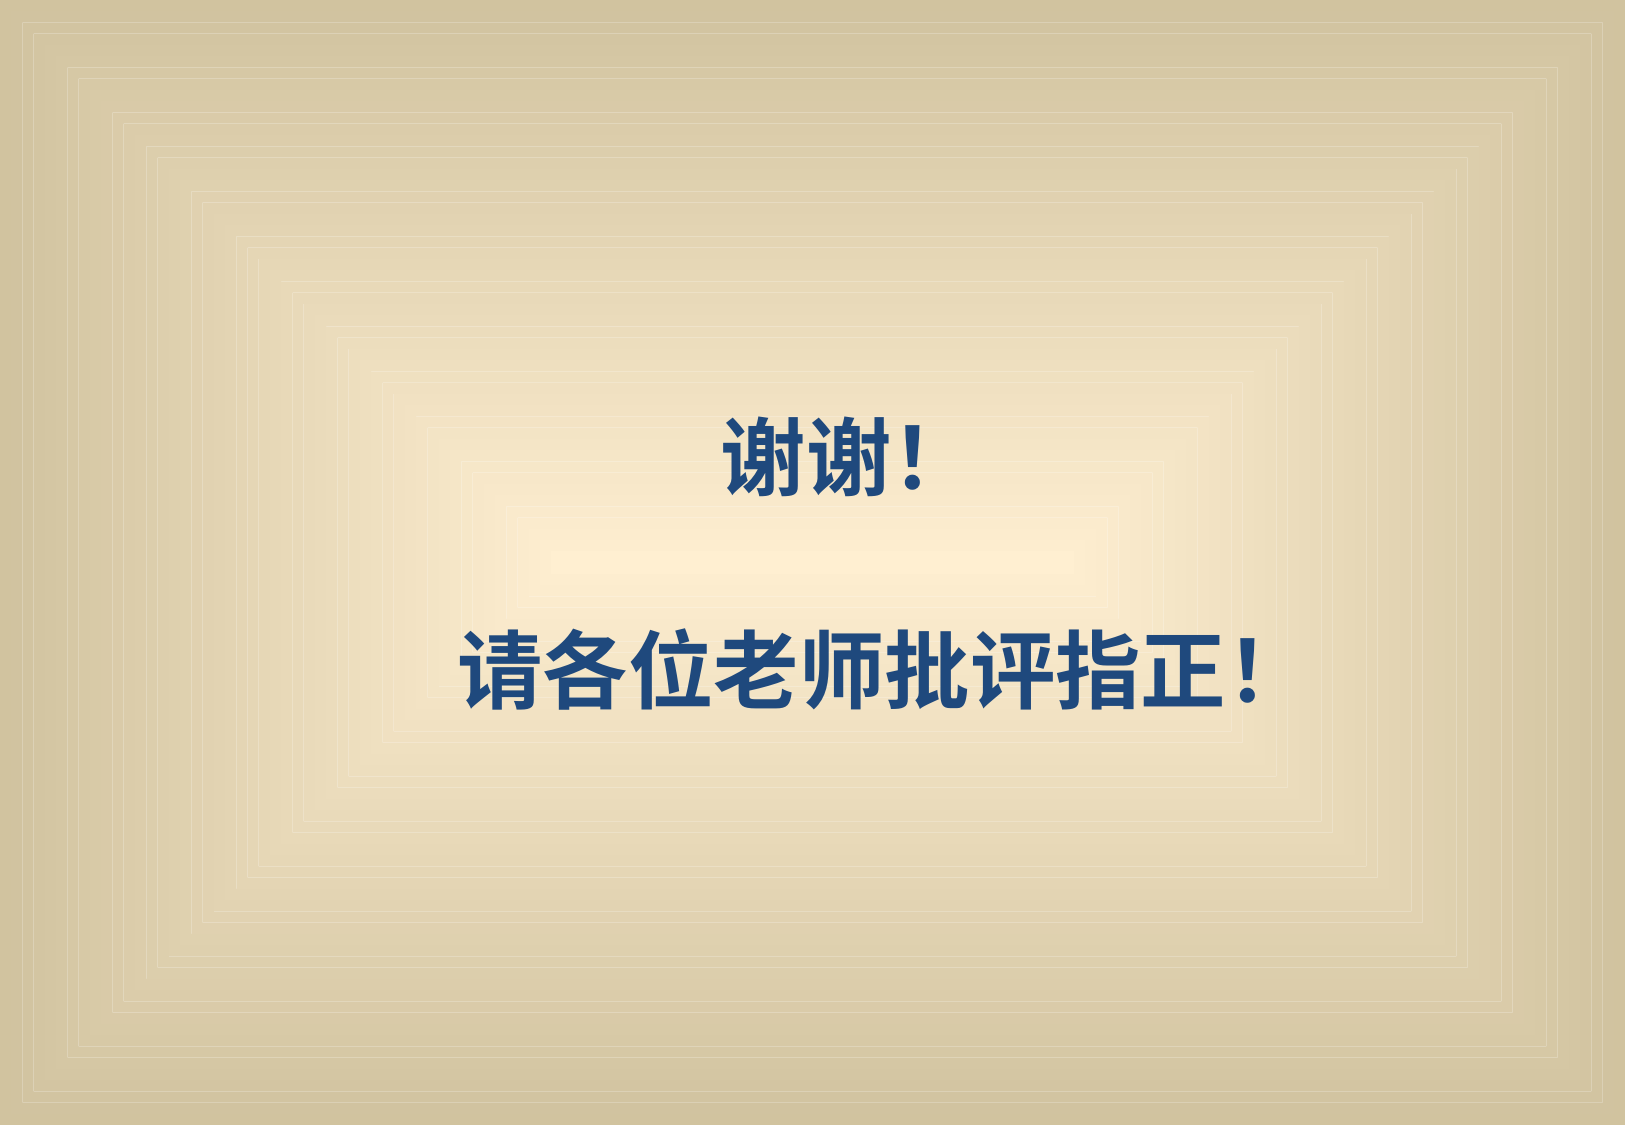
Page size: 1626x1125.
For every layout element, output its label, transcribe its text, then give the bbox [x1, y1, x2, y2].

title 请各位老师批评指正！ [210, 574, 1561, 762]
text_box 谢谢！ [493, 361, 1204, 550]
